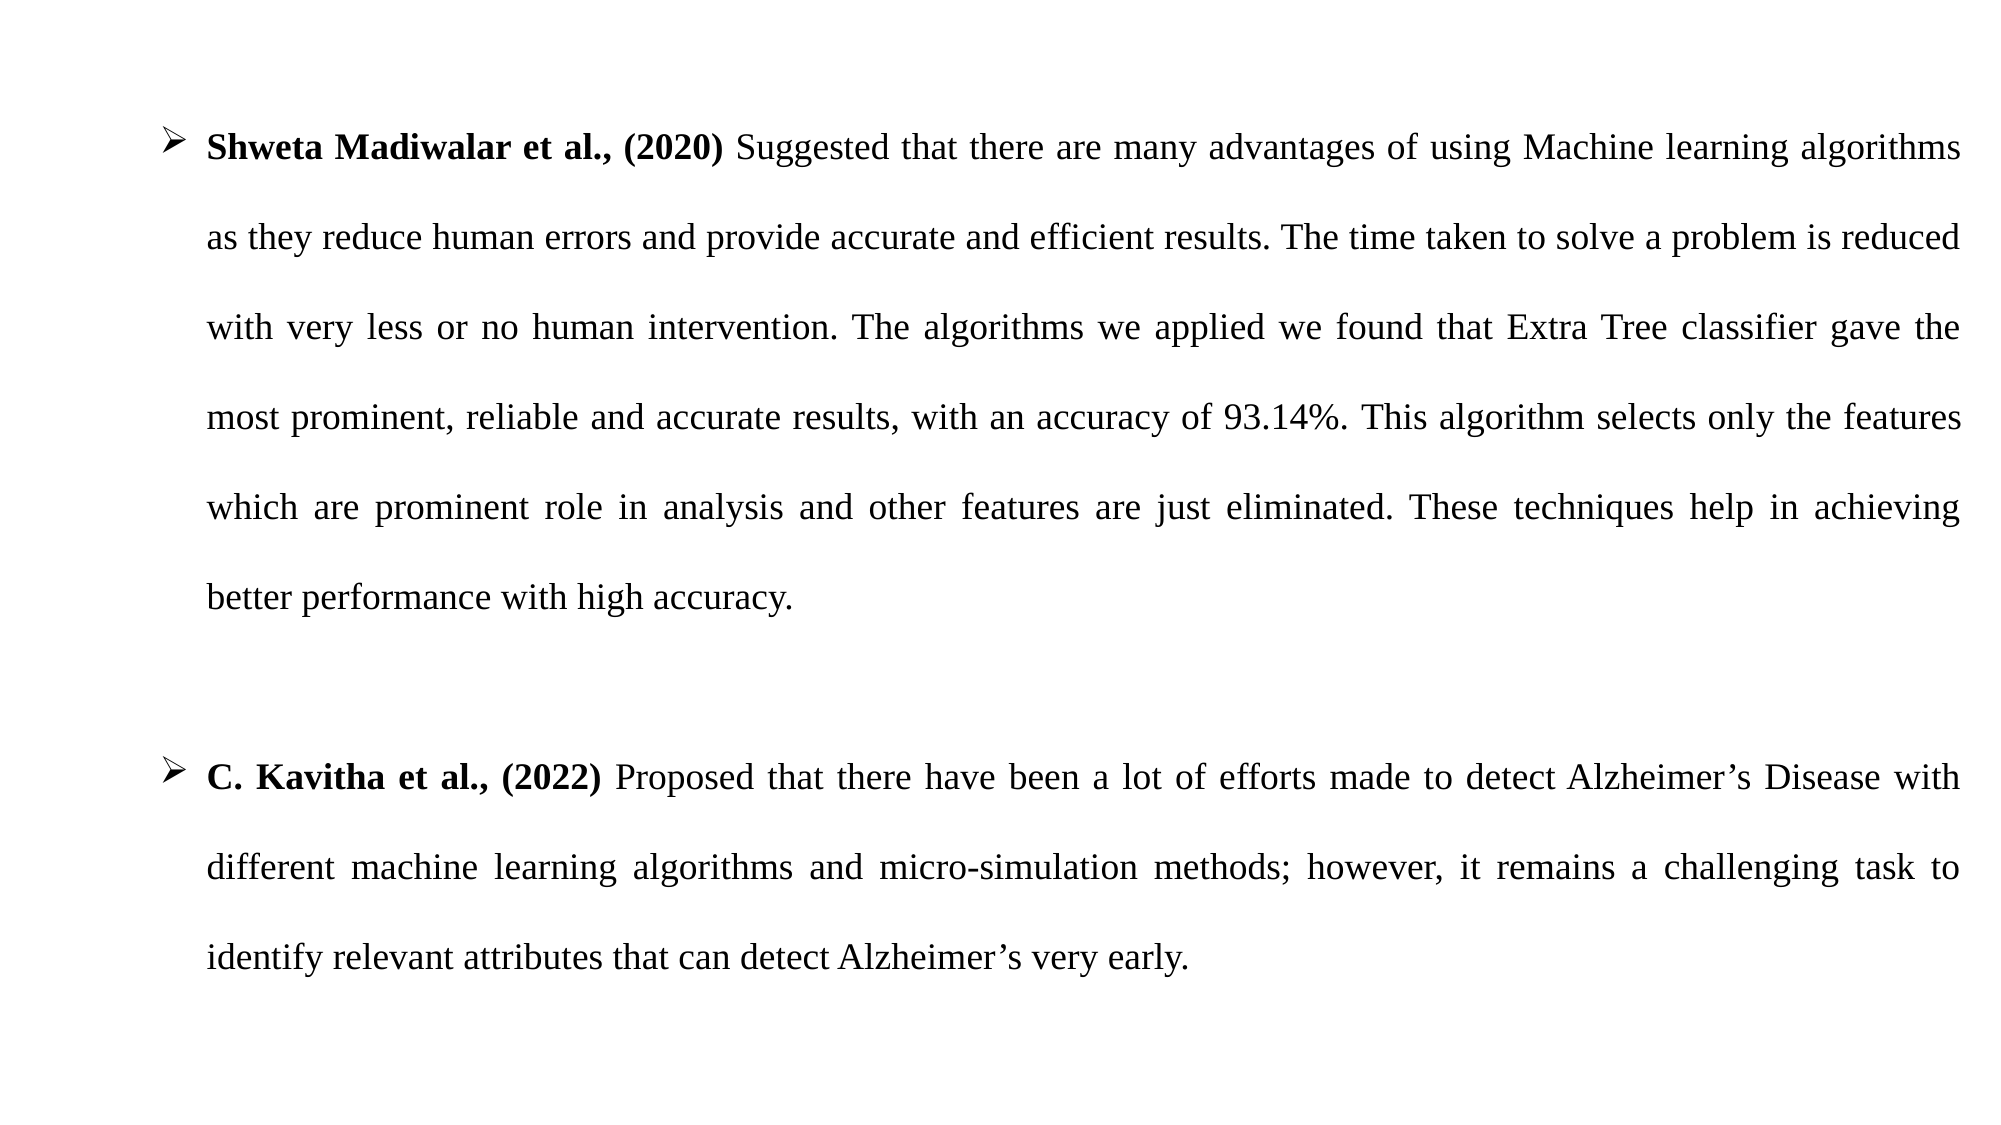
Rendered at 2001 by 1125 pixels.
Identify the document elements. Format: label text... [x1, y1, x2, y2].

text_box Shweta Madiwalar et al., (2020) Suggested that there are many advantages of using Machine learning algorithms as they reduce human errors and provide accurate and efficient results. The time taken to solve a problem is reduced with very less or no human intervention. The algorithms we applied we found that Extra Tree classifier gave the most prominent, reliable and accurate results, with an accuracy of 93.14%. This algorithm selects only the features which are prominent role in analysis and other features are just eliminated. These techniques help in achieving better performance with high accuracy. C. Kavitha et al., (2022) Proposed that there have been a lot of efforts made to detect Alzheimer’s Disease with different machine learning algorithms and micro-simulation methods; however, it remains a challenging task to identify relevant attributes that can detect Alzheimer’s very early. [69, 69, 1978, 985]
